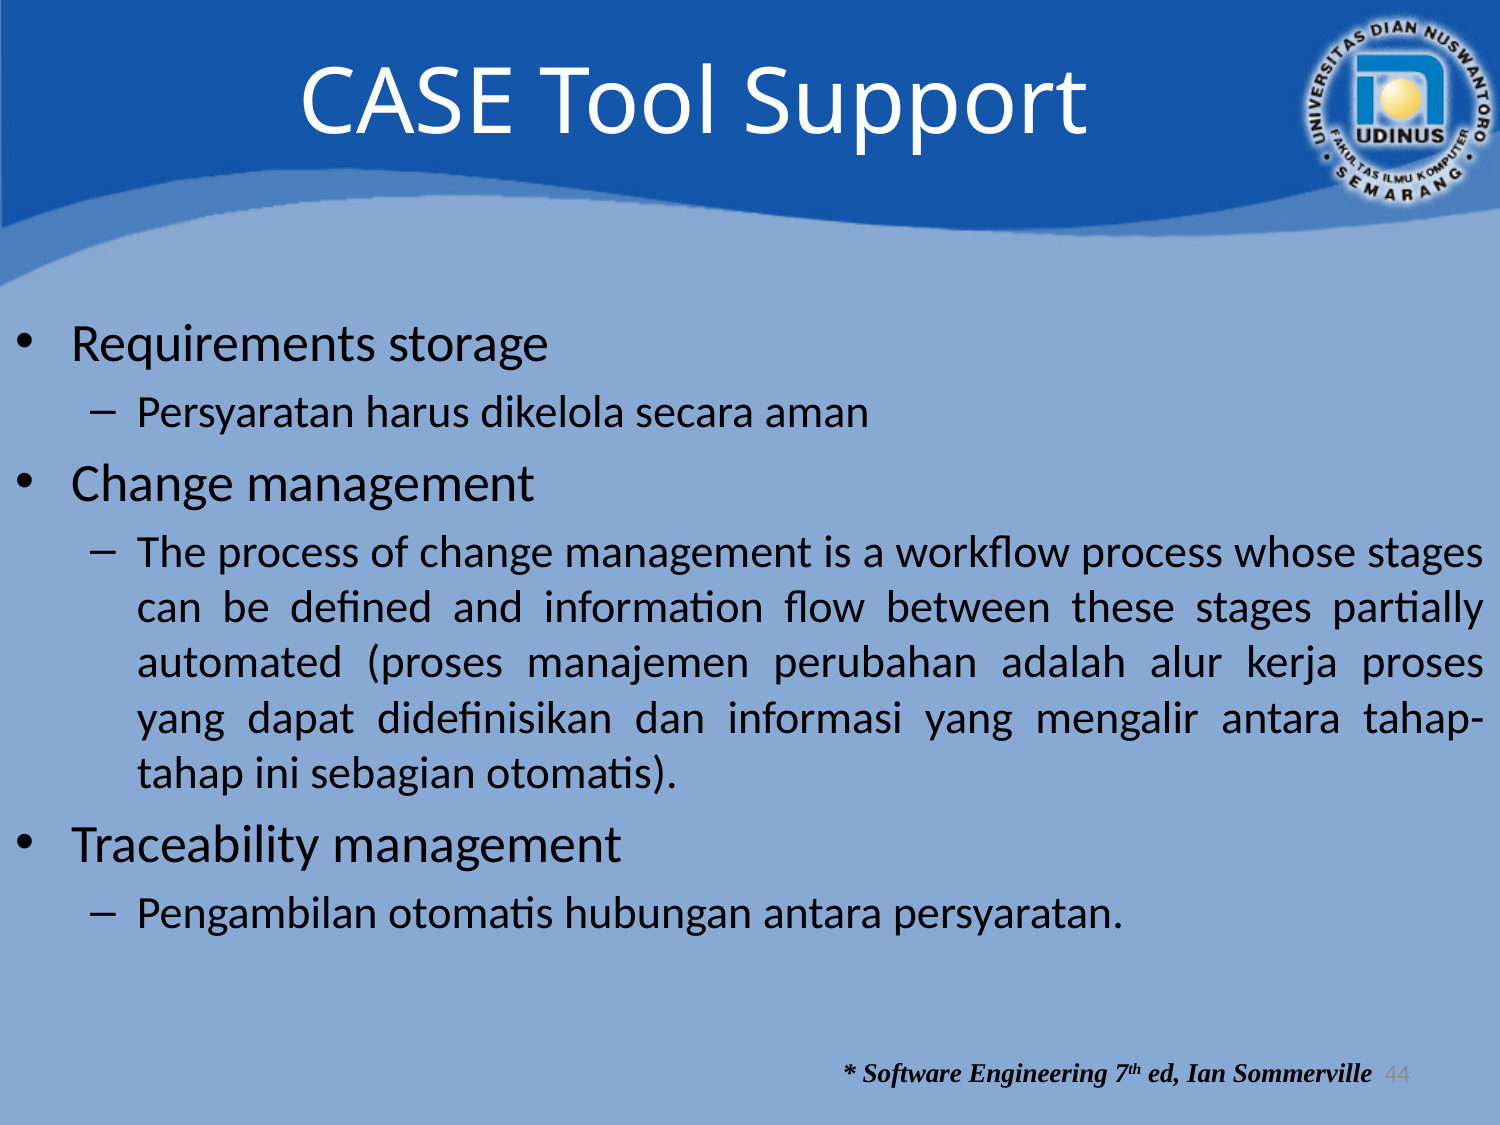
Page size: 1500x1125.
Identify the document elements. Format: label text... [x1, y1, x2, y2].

picture [0, 987, 1500, 1125]
list Requirements storage Persyaratan harus dikelola secara aman Change management The process of change management is a workflow process whose stages can be defined and information flow between these stages partially automated (proses manajemen perubahan adalah alur kerja proses yang dapat didefinisikan dan informasi yang mengalir antara tahap-tahap ini sebagian otomatis). Traceability management Pengambilan otomatis hubungan antara persyaratan. [0, 299, 1500, 987]
title CASE Tool Support [62, 2, 1325, 191]
slide_number 44 [1074, 1042, 1425, 1103]
picture [0, 0, 1500, 299]
text_box * Software Engineering 7th ed, Ian Sommerville [828, 1051, 1074, 1097]
